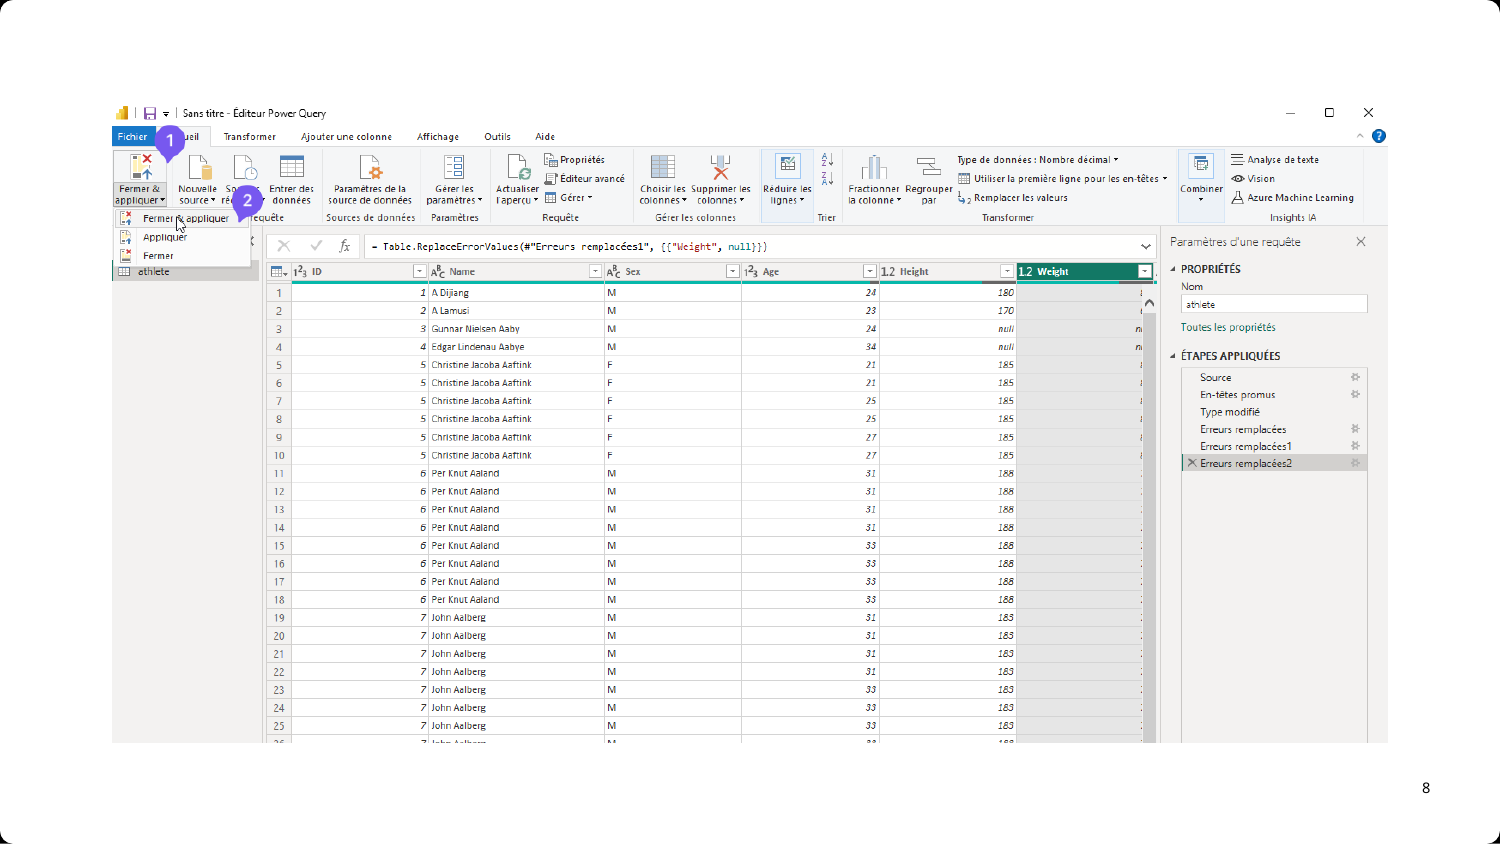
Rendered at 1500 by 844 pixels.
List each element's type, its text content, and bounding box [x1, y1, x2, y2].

picture [112, 101, 1388, 743]
slide_number 8 [1402, 775, 1451, 801]
